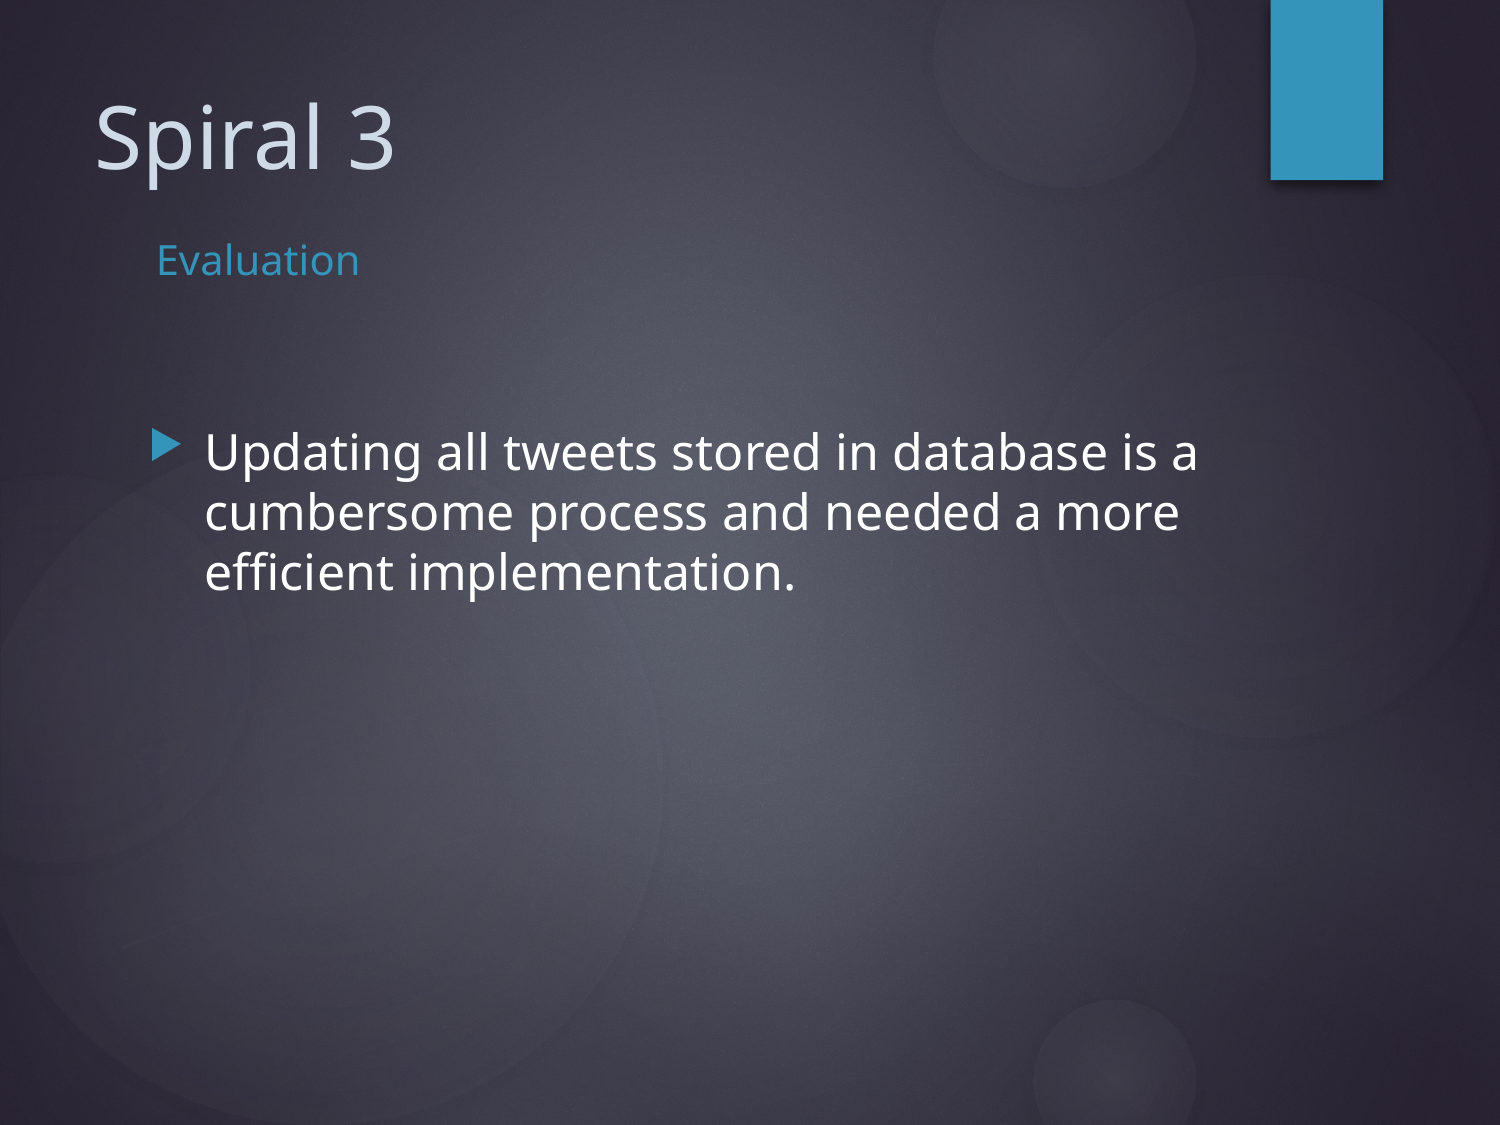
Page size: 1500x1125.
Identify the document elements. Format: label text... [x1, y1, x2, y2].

title Spiral 3 [79, 74, 1237, 304]
text_box Evaluation [141, 226, 992, 291]
list Updating all tweets stored in database is a cumbersome process and needed a more efficient implementation. [133, 412, 1235, 1101]
